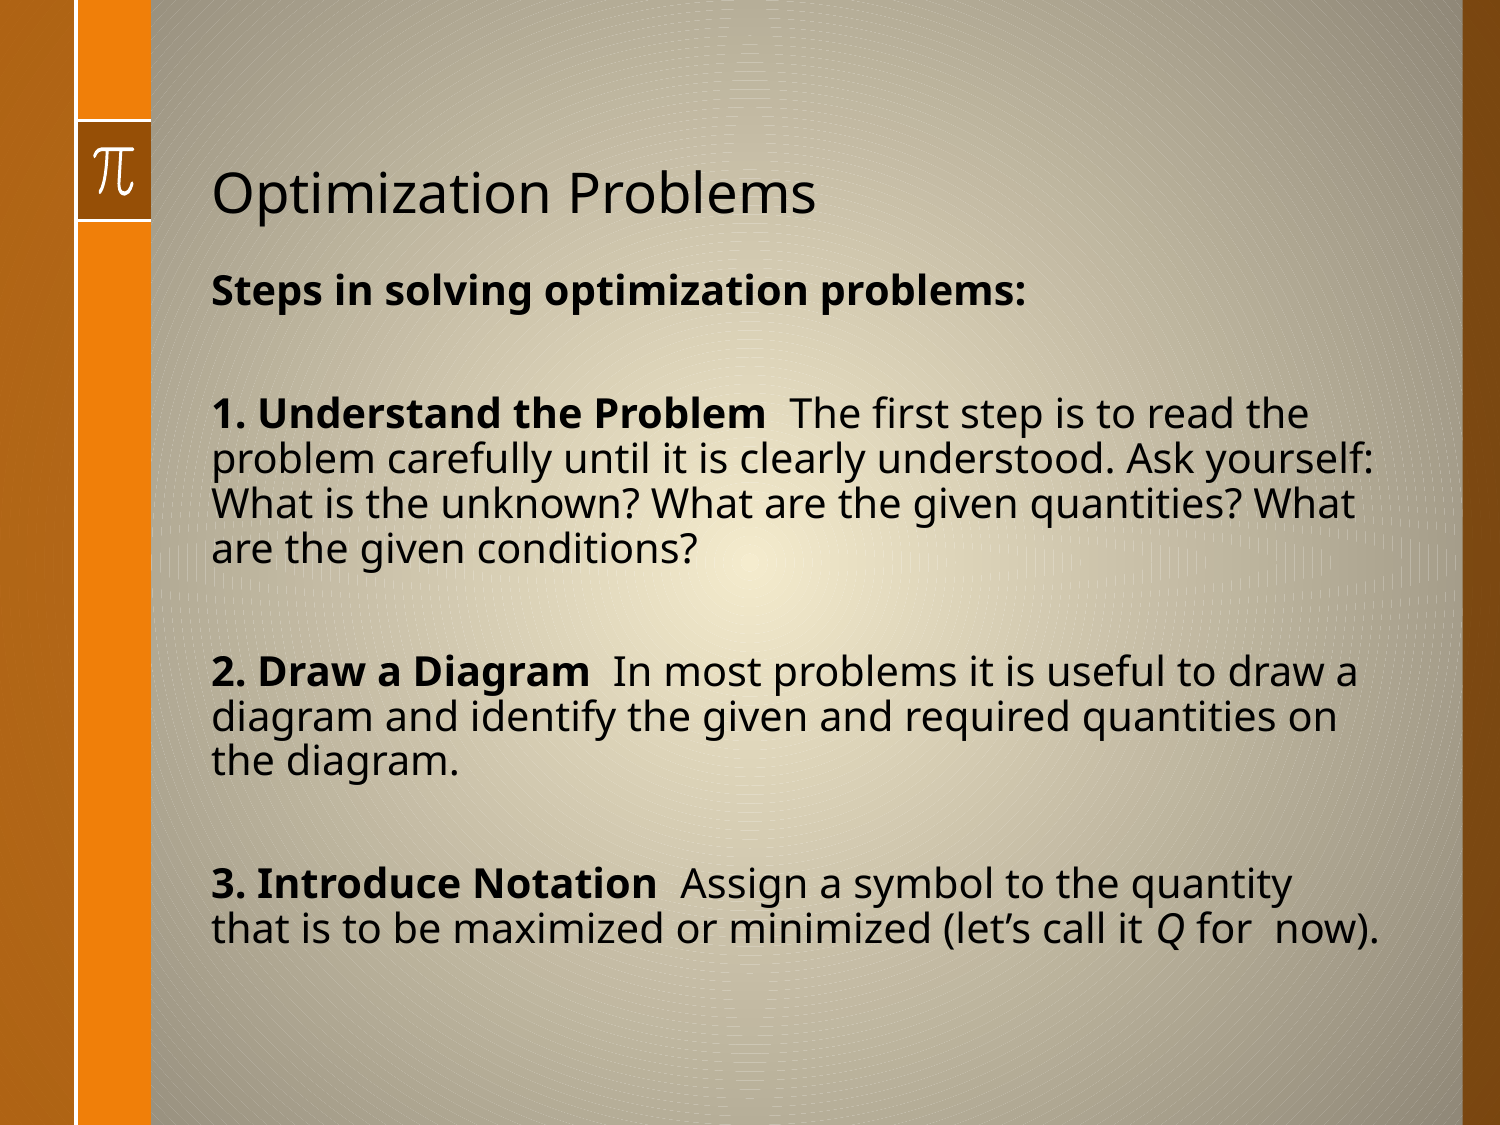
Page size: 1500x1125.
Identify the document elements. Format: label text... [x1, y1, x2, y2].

list Steps in solving optimization problems: 1. Understand the Problem The first step is to read the problem carefully until it is clearly understood. Ask yourself: What is the unknown? What are the given quantities? What are the given conditions? 2. Draw a Diagram In most problems it is useful to draw a diagram and identify the given and required quantities on the diagram. 3. Introduce Notation Assign a symbol to the quantity that is to be maximized or minimized (let’s call it Q for now). [196, 262, 1400, 1013]
title Optimization Problems [196, 29, 1400, 233]
